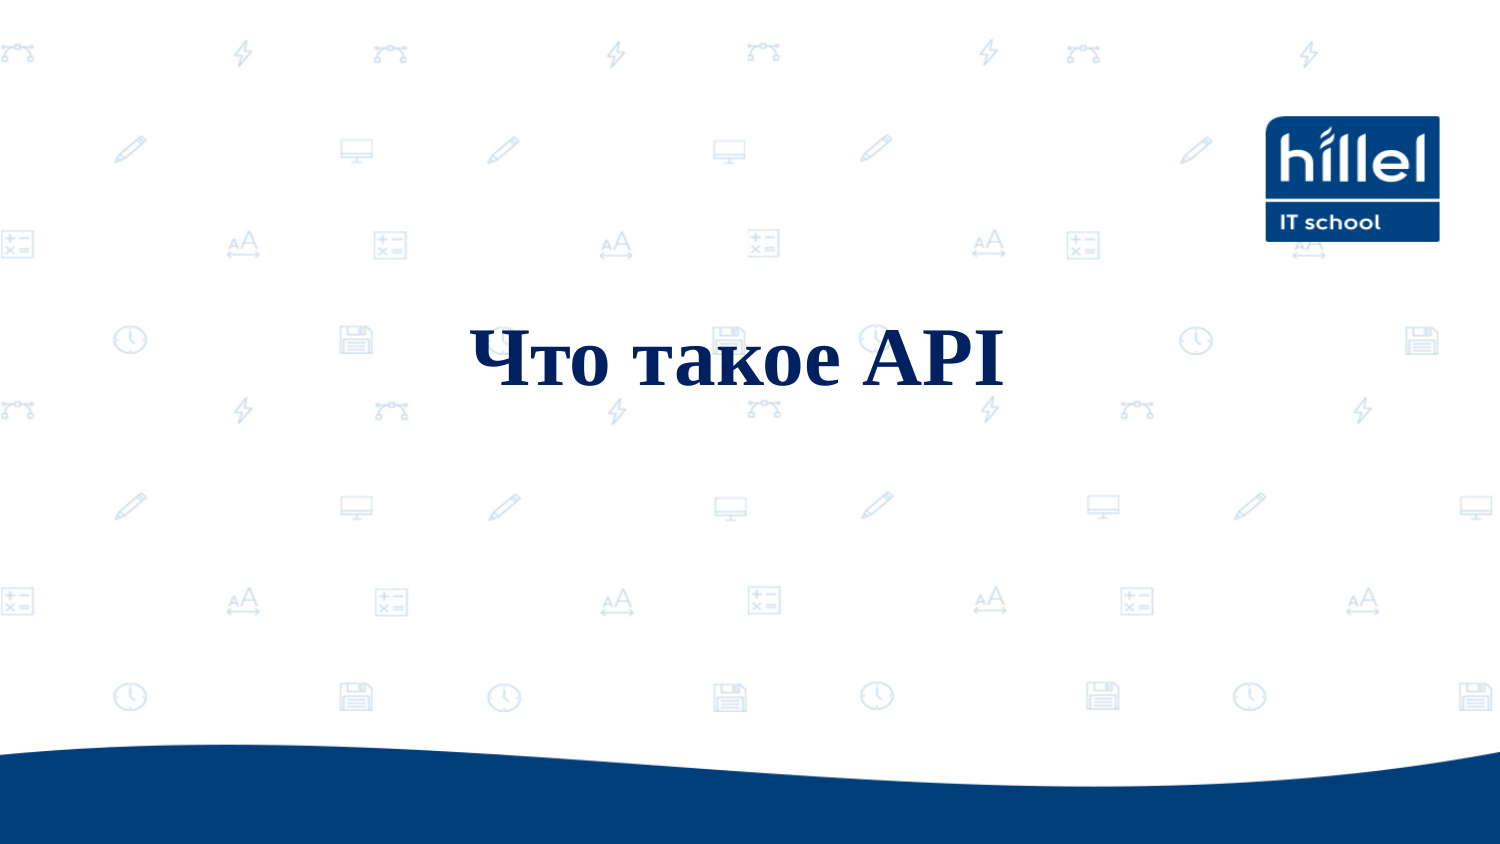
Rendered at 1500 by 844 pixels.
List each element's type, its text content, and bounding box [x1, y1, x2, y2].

text_box Что такое API [454, 303, 1105, 470]
picture [0, 0, 1500, 844]
